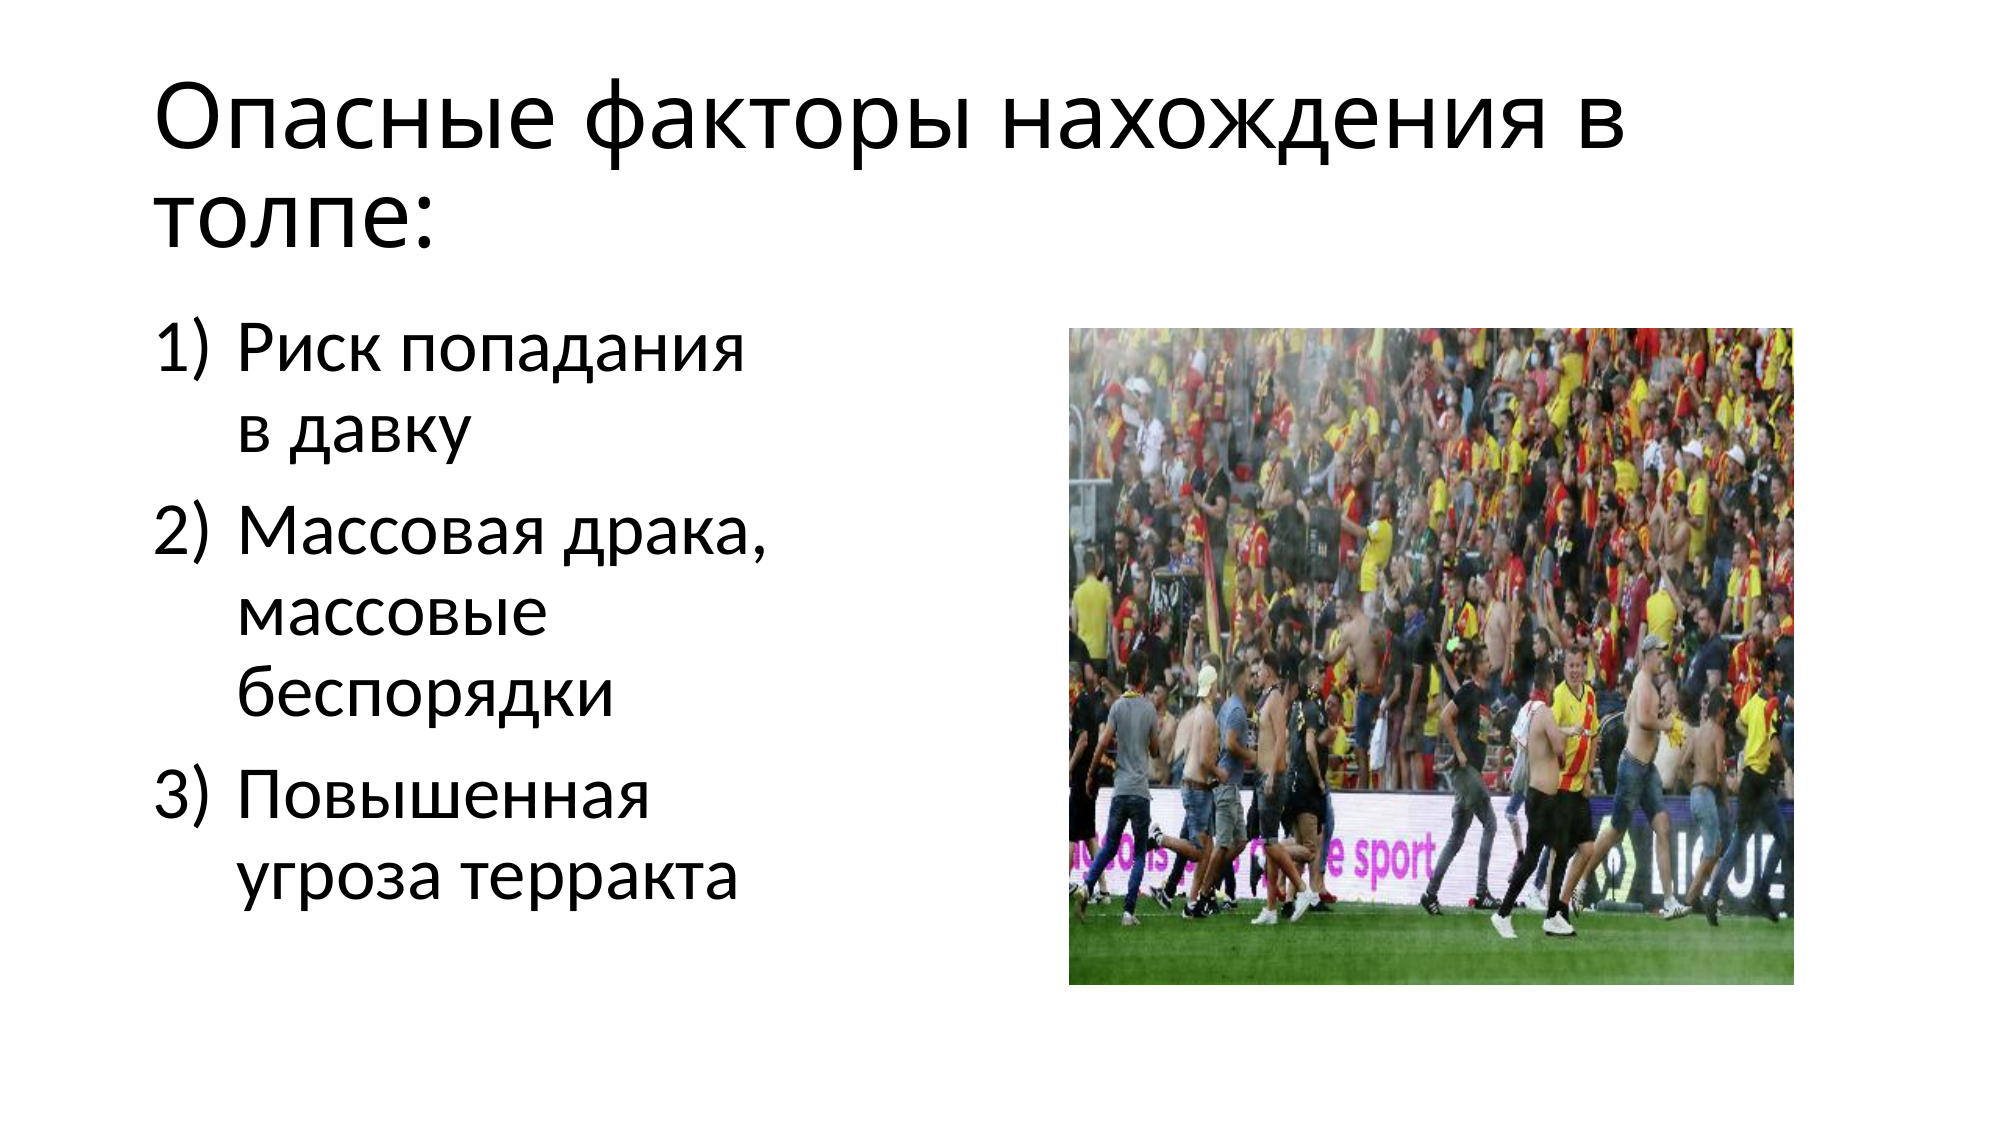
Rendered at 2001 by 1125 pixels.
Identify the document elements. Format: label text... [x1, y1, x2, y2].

picture [1069, 328, 1794, 985]
list Риск попадания в давку Массовая драка, массовые беспорядки Повышенная угроза терракта [137, 299, 790, 1014]
title Опасные факторы нахождения в толпе: [137, 59, 1863, 278]
